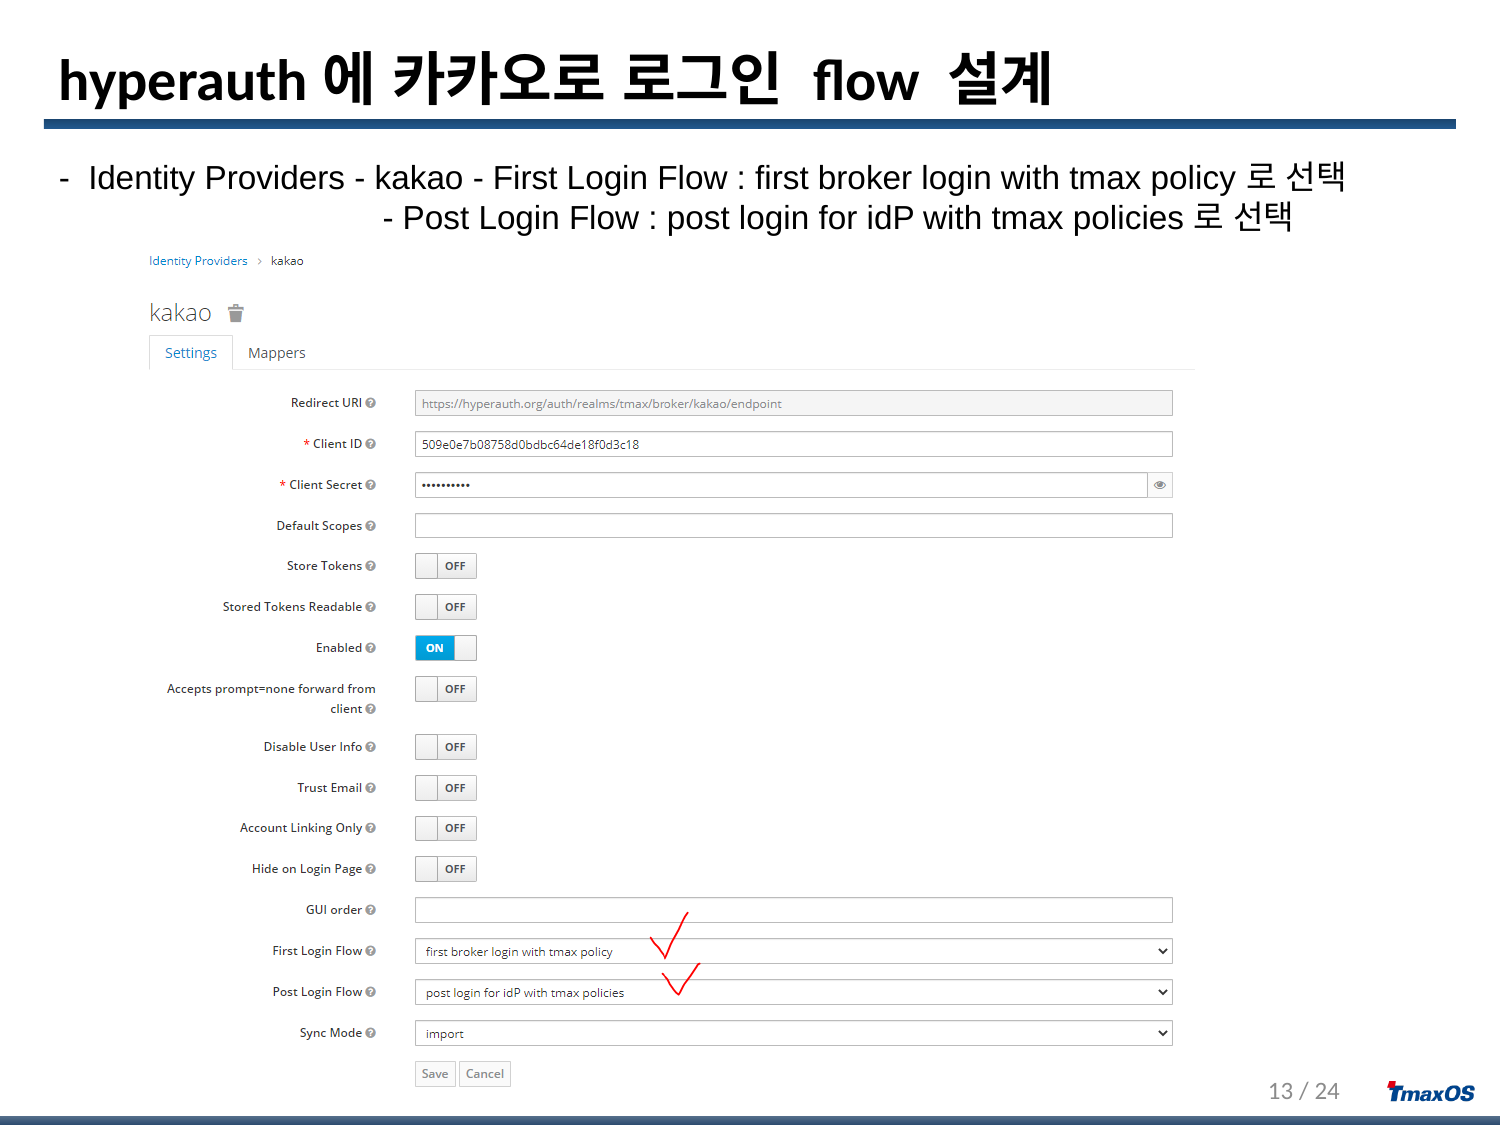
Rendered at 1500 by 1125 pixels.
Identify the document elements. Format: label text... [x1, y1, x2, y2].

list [135, 251, 1195, 1108]
text_box - Identity Providers - kakao - First Login Flow : first broker login with tmax policy로 선택 - Post Login Flow : post login for idP with tmax policies로 선택 [43, 148, 1456, 1049]
slide_number / 24 [1017, 1069, 1356, 1109]
picture [1387, 1081, 1476, 1102]
title hyperauth에 카카오로 로그인 flow 설계 [44, 35, 1456, 128]
